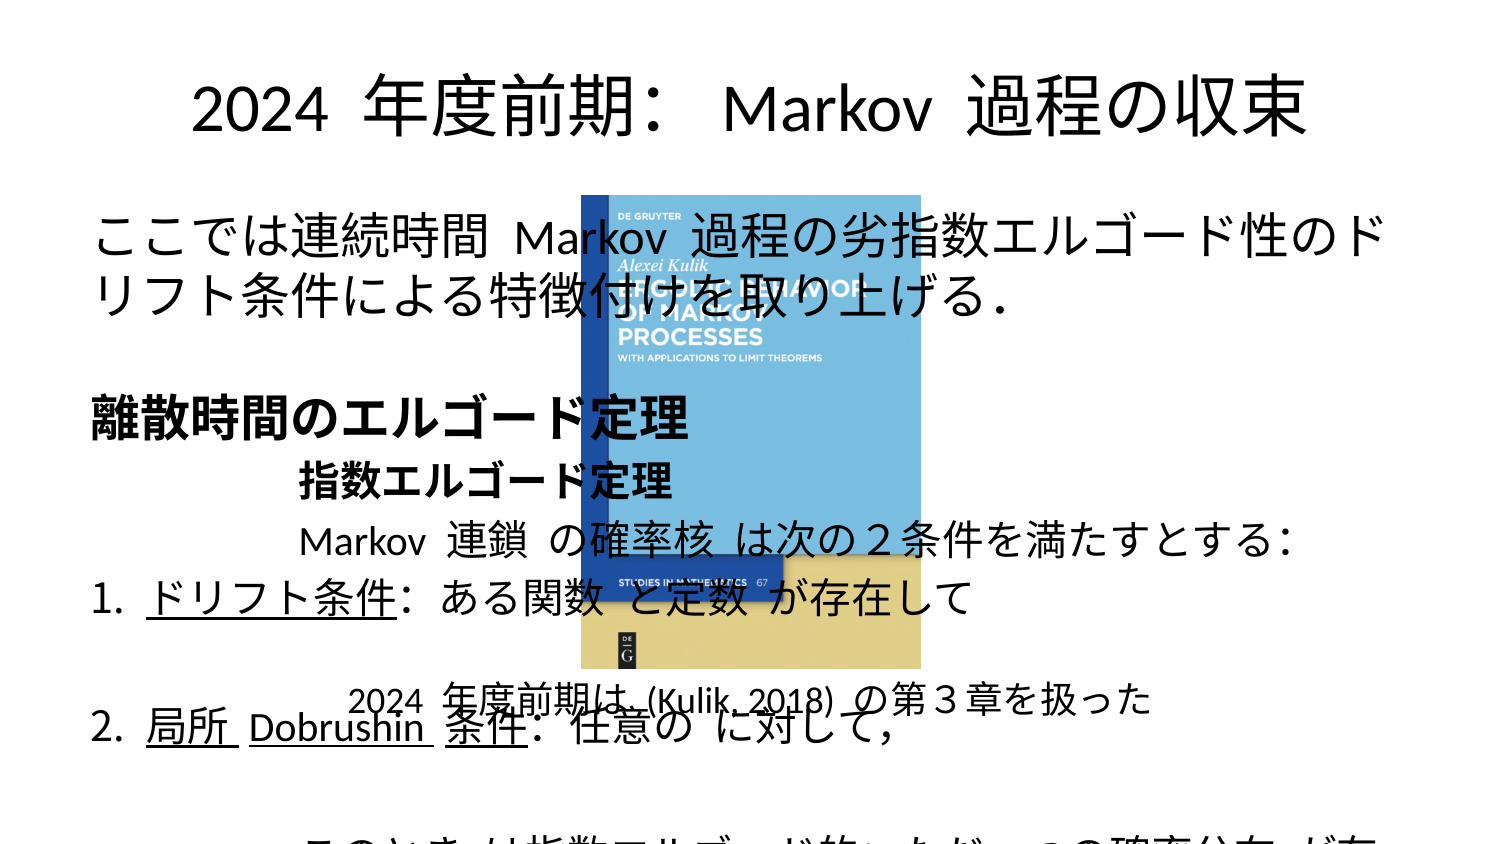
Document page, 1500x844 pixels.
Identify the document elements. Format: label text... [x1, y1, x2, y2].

picture [580, 195, 921, 669]
text_box 2024 年度前期は (Kulik, 2018) の第３章を扱った [74, 668, 1425, 753]
title 2024 年度前期：Markov 過程の収束 [75, 33, 1425, 175]
